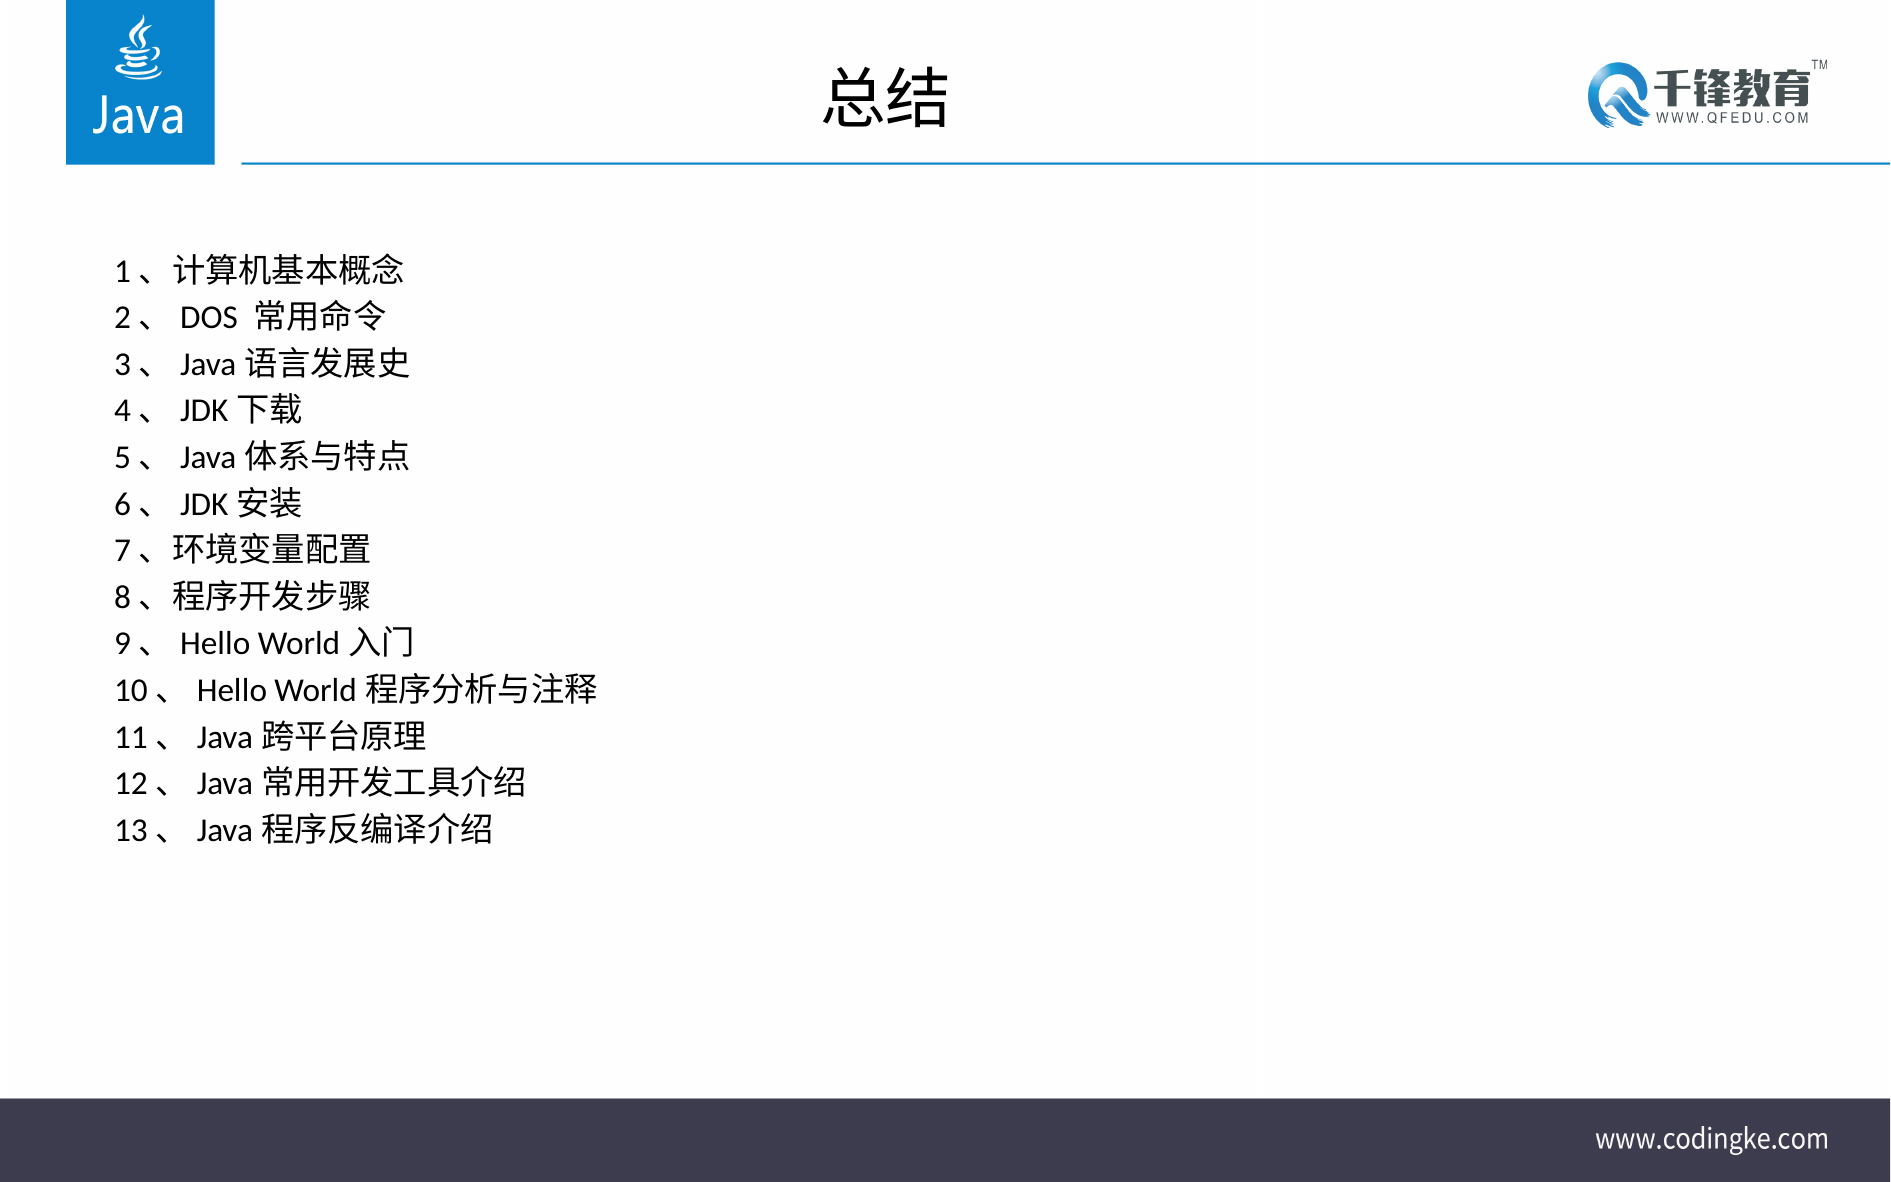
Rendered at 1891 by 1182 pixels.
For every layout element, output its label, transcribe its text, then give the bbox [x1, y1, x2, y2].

picture [0, 0, 1891, 1182]
list 1、计算机基本概念 2、DOS 常用命令 3、Java语言发展史 4、JDK下载 5、Java体系与特点 6、JDK安装 7、环境变量配置 8、程序开发步骤 9、Hello World入门 10、Hello World程序分析与注释 11、Java跨平台原理 12、Java常用开发工具介绍 13、Java程序反编译介绍 [94, 239, 1796, 1036]
title 总结 [236, 47, 1536, 147]
